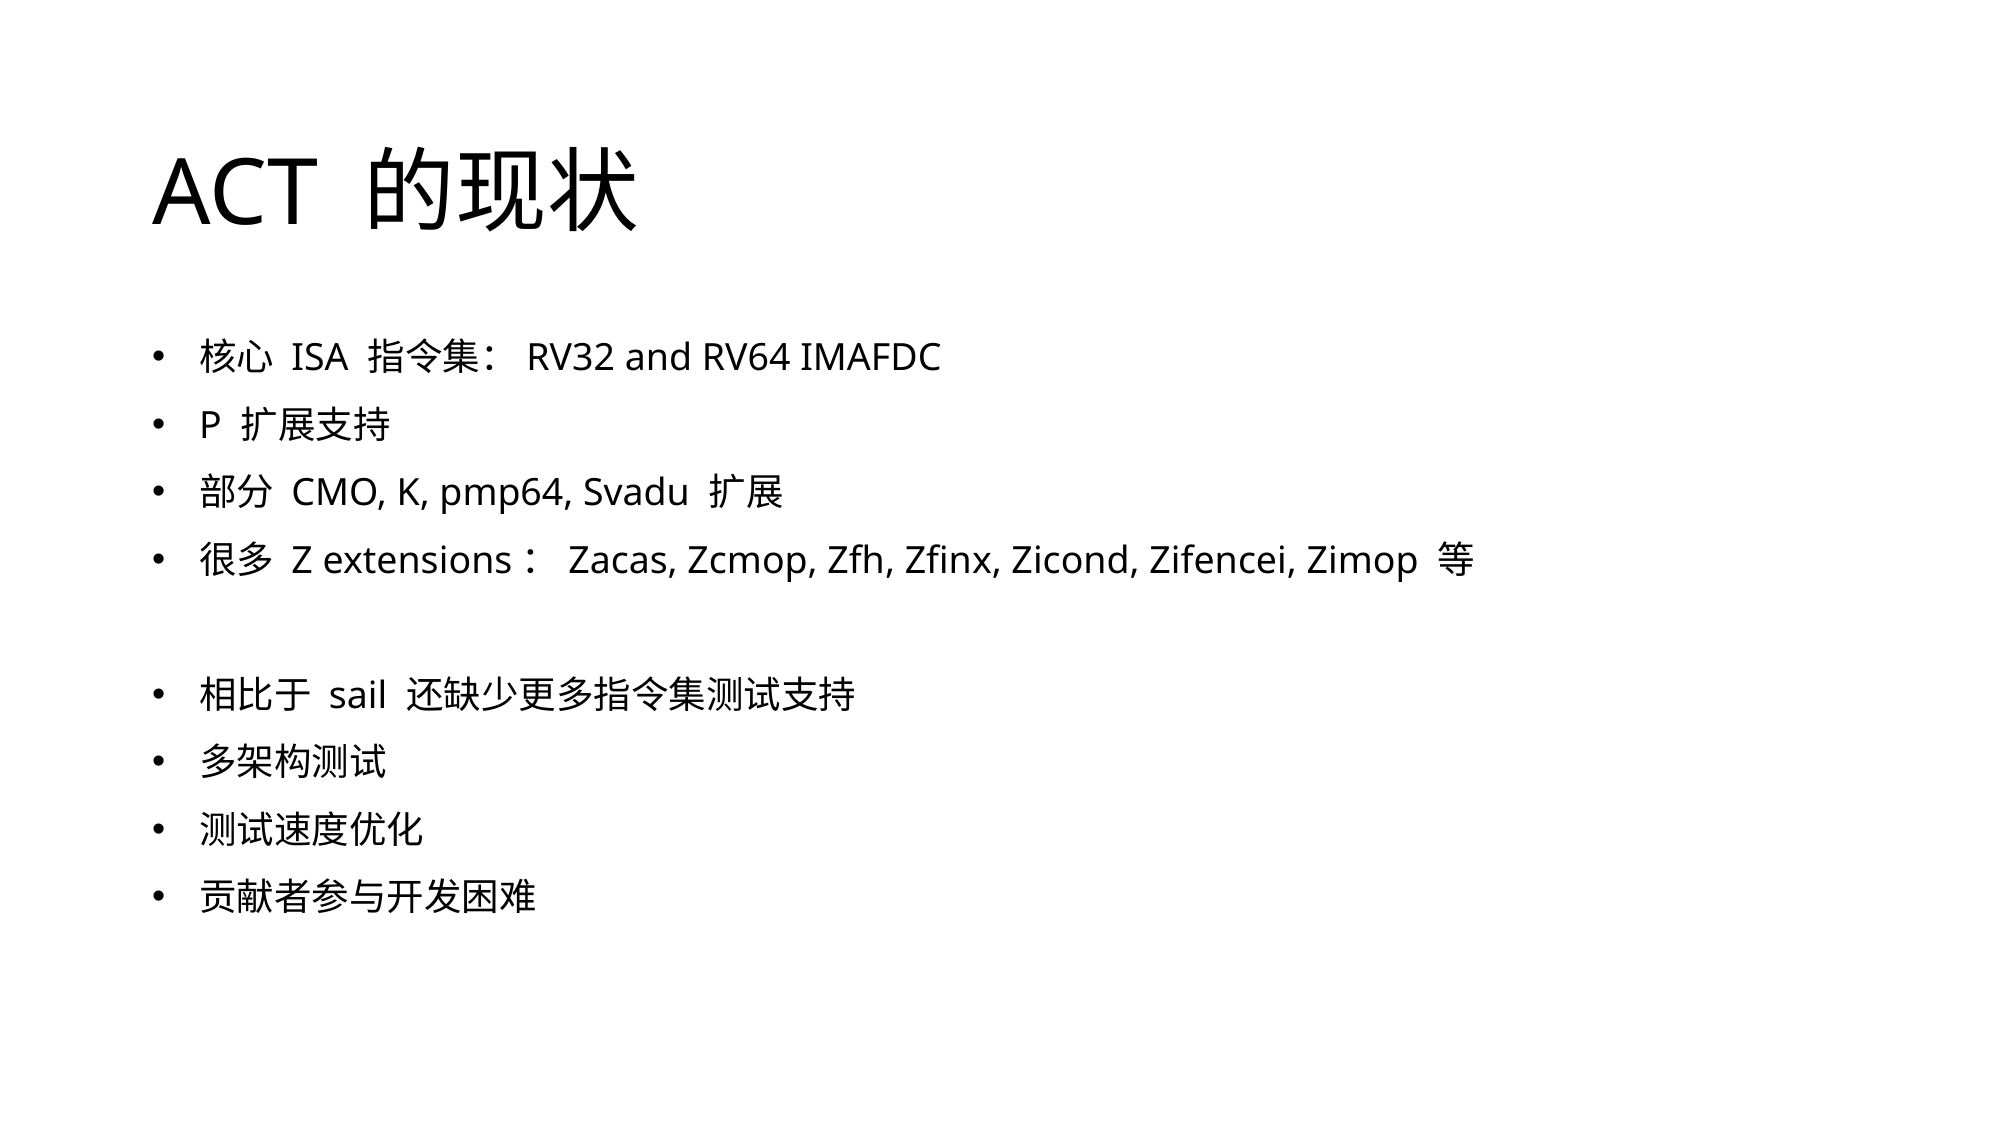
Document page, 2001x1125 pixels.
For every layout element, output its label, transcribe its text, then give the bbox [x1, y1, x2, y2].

title ACT 的现状 [137, 85, 1863, 303]
text_box 核心 ISA 指令集：RV32 and RV64 IMAFDC P 扩展支持 部分 CMO, K, pmp64, Svadu 扩展 很多 Z extensions：Zacas, Zcmop, Zfh, Zfinx, Zicond, Zifencei, Zimop 等 相比于 sail 还缺少更多指令集测试支持 多架构测试 测试速度优化 贡献者参与开发困难 [137, 303, 1901, 973]
